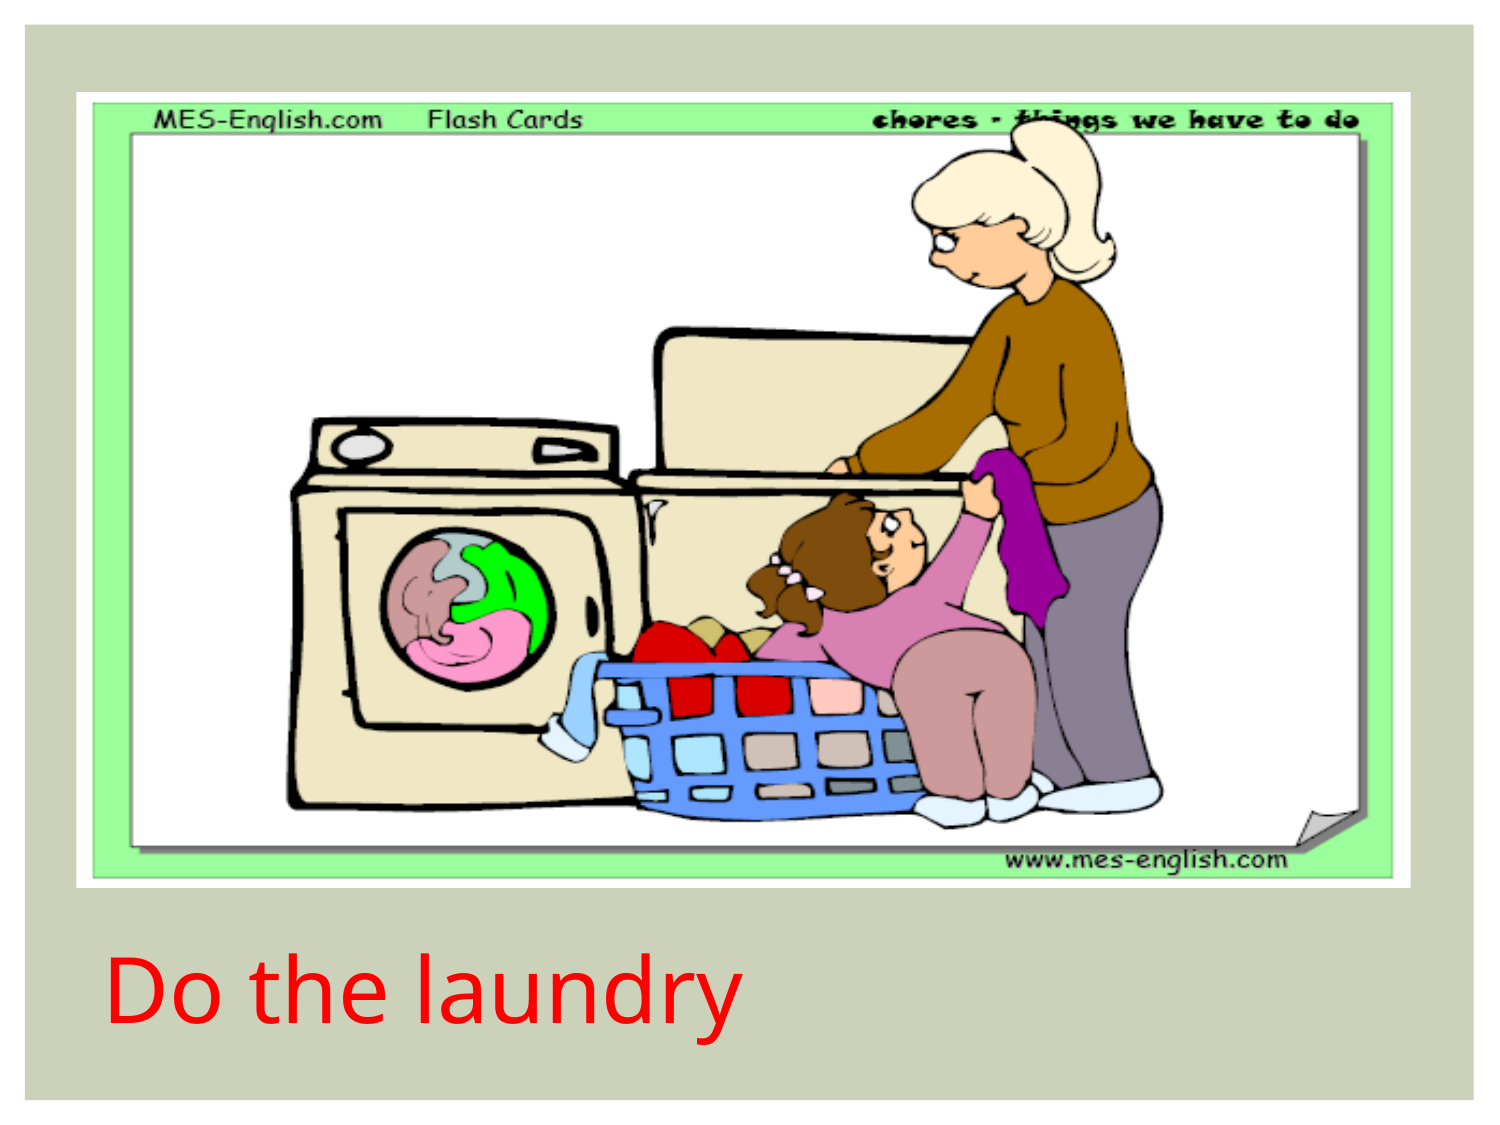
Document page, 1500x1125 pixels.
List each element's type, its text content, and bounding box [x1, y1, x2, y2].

text_box Do the laundry [87, 924, 1413, 1050]
picture [75, 91, 1411, 888]
